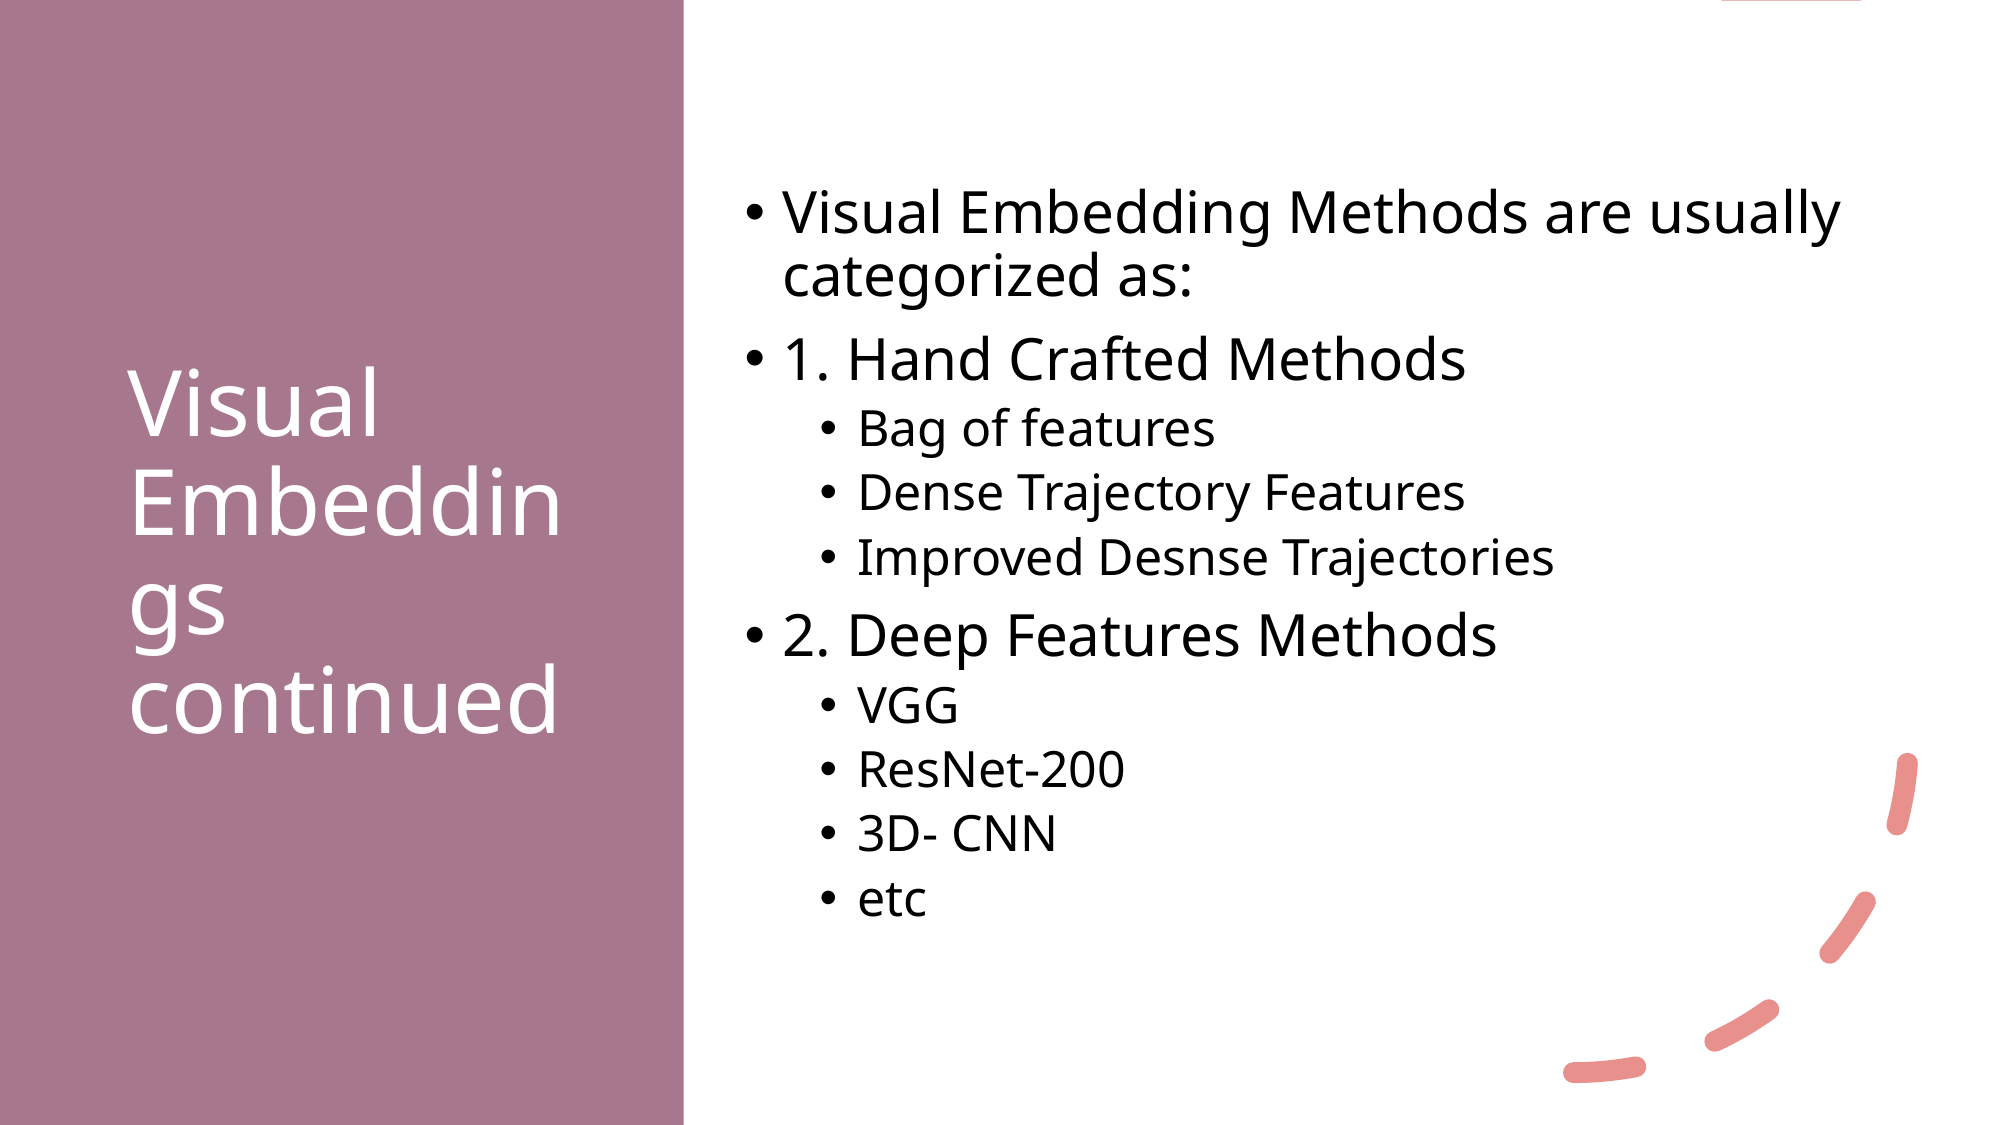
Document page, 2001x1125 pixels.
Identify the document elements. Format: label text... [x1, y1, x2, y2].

text_box [1572, 737, 1909, 1074]
text_box [685, 0, 2000, 1125]
list Visual Embedding Methods are usually categorized as: 1. Hand Crafted Methods Bag of features Dense Trajectory Features Improved Desnse Trajectories 2. Deep Features Methods VGG ResNet-200 3D- CNN etc [729, 97, 1863, 1014]
title Visual Embeddings continued [112, 97, 638, 1014]
text_box [0, 0, 685, 1125]
